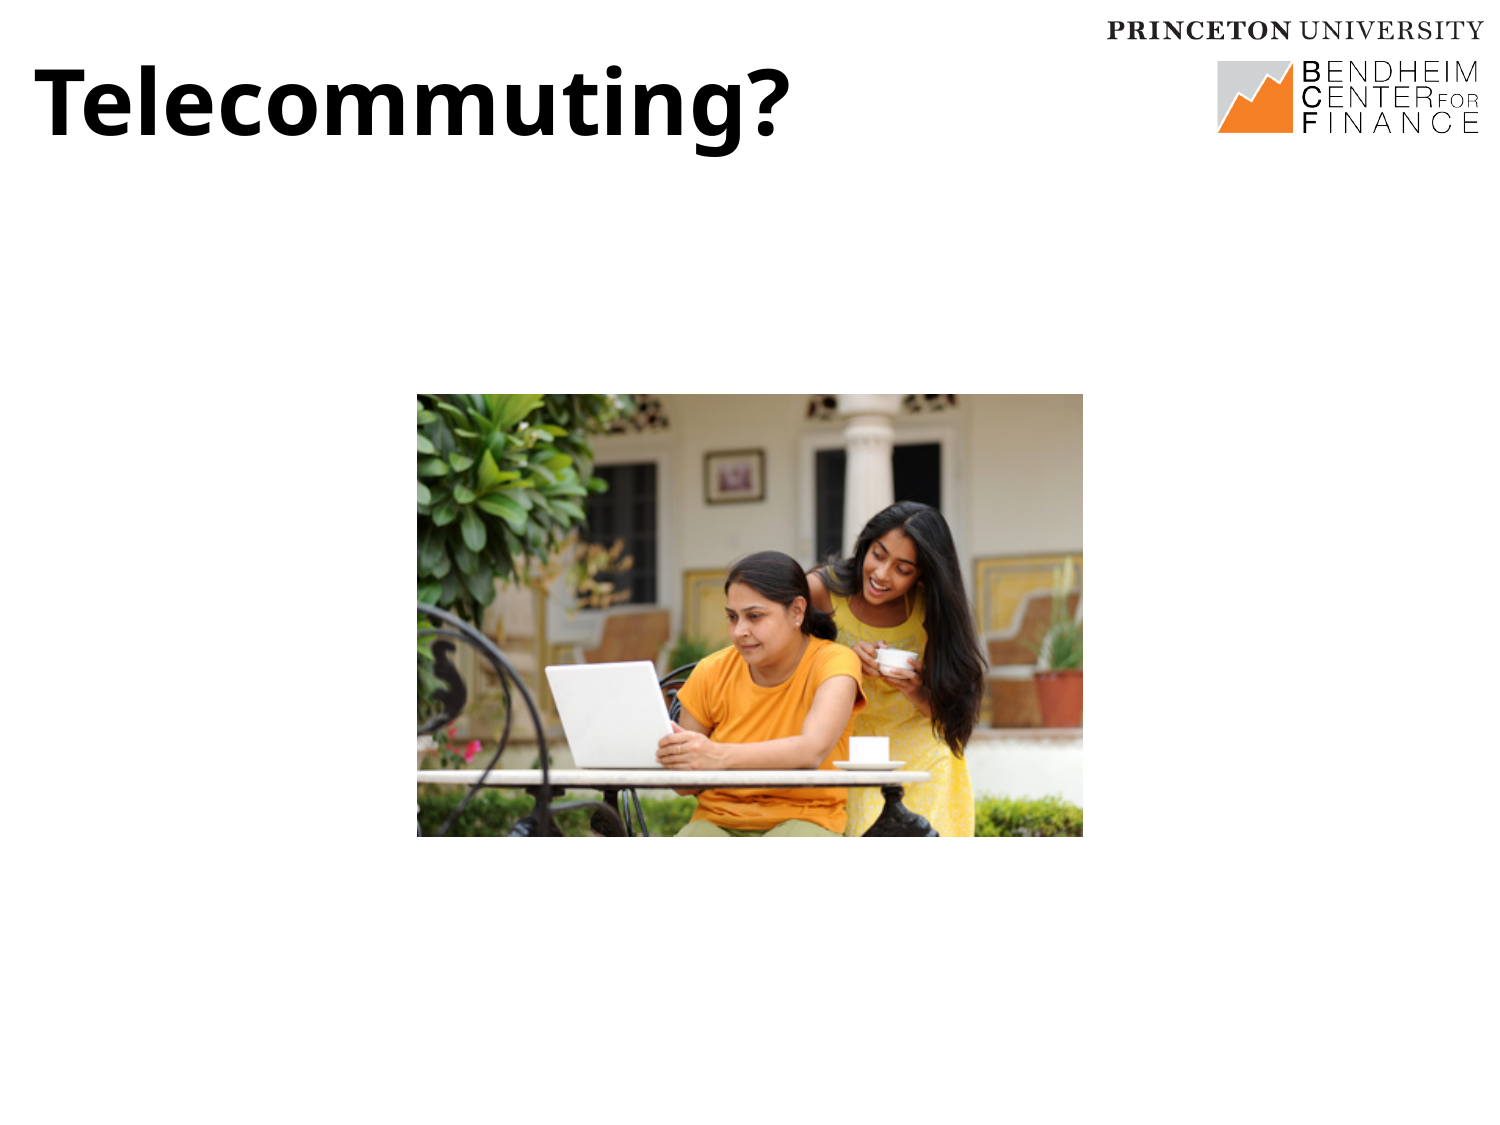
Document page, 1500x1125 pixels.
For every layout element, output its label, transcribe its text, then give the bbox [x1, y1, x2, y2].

picture [1292, 14, 1488, 48]
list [417, 394, 1083, 837]
title Telecommuting? [18, 0, 1292, 215]
picture [1292, 54, 1482, 145]
